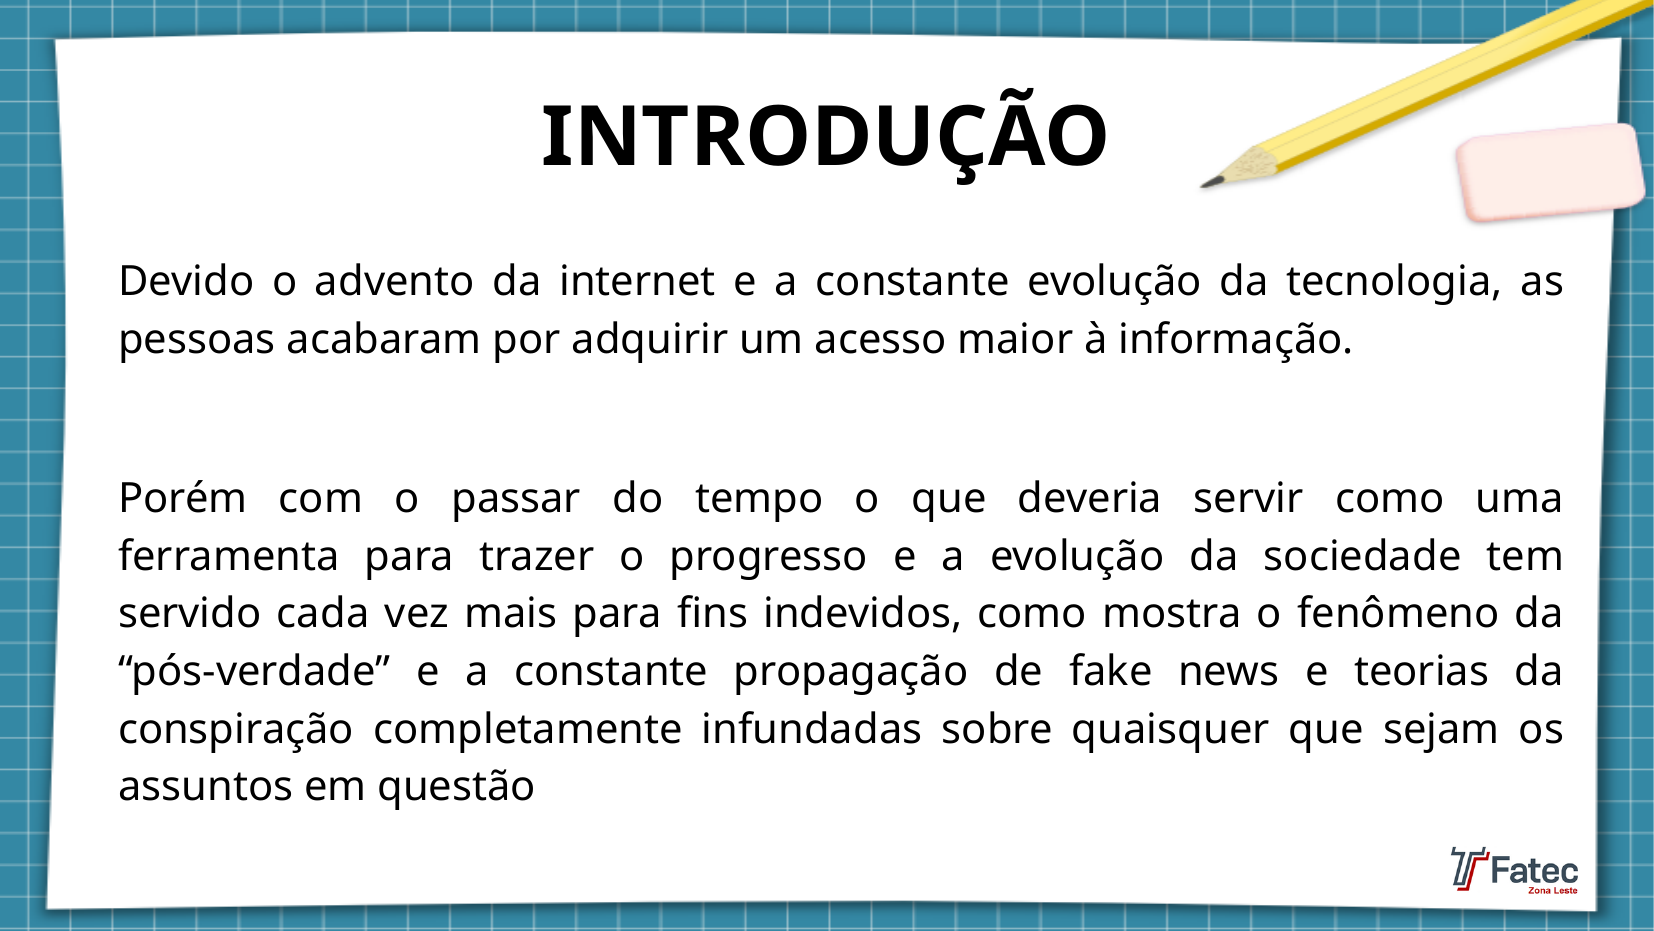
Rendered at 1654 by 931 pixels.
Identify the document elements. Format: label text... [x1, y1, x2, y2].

text_box INTRODUÇÃO [82, 54, 1571, 210]
picture [0, 0, 1654, 931]
text_box Devido o advento da internet e a constante evolução da tecnologia, as pessoas acabaram por adquirir um acesso maior à informação. Porém com o passar do tempo o que deveria servir como uma ferramenta para trazer o progresso e a evolução da sociedade tem servido cada vez mais para fins indevidos, como mostra o fenômeno da “pós-verdade” e a constante propagação de fake news e teorias da conspiração completamente infundadas sobre quaisquer que sejam os assuntos em questão [118, 235, 1565, 821]
